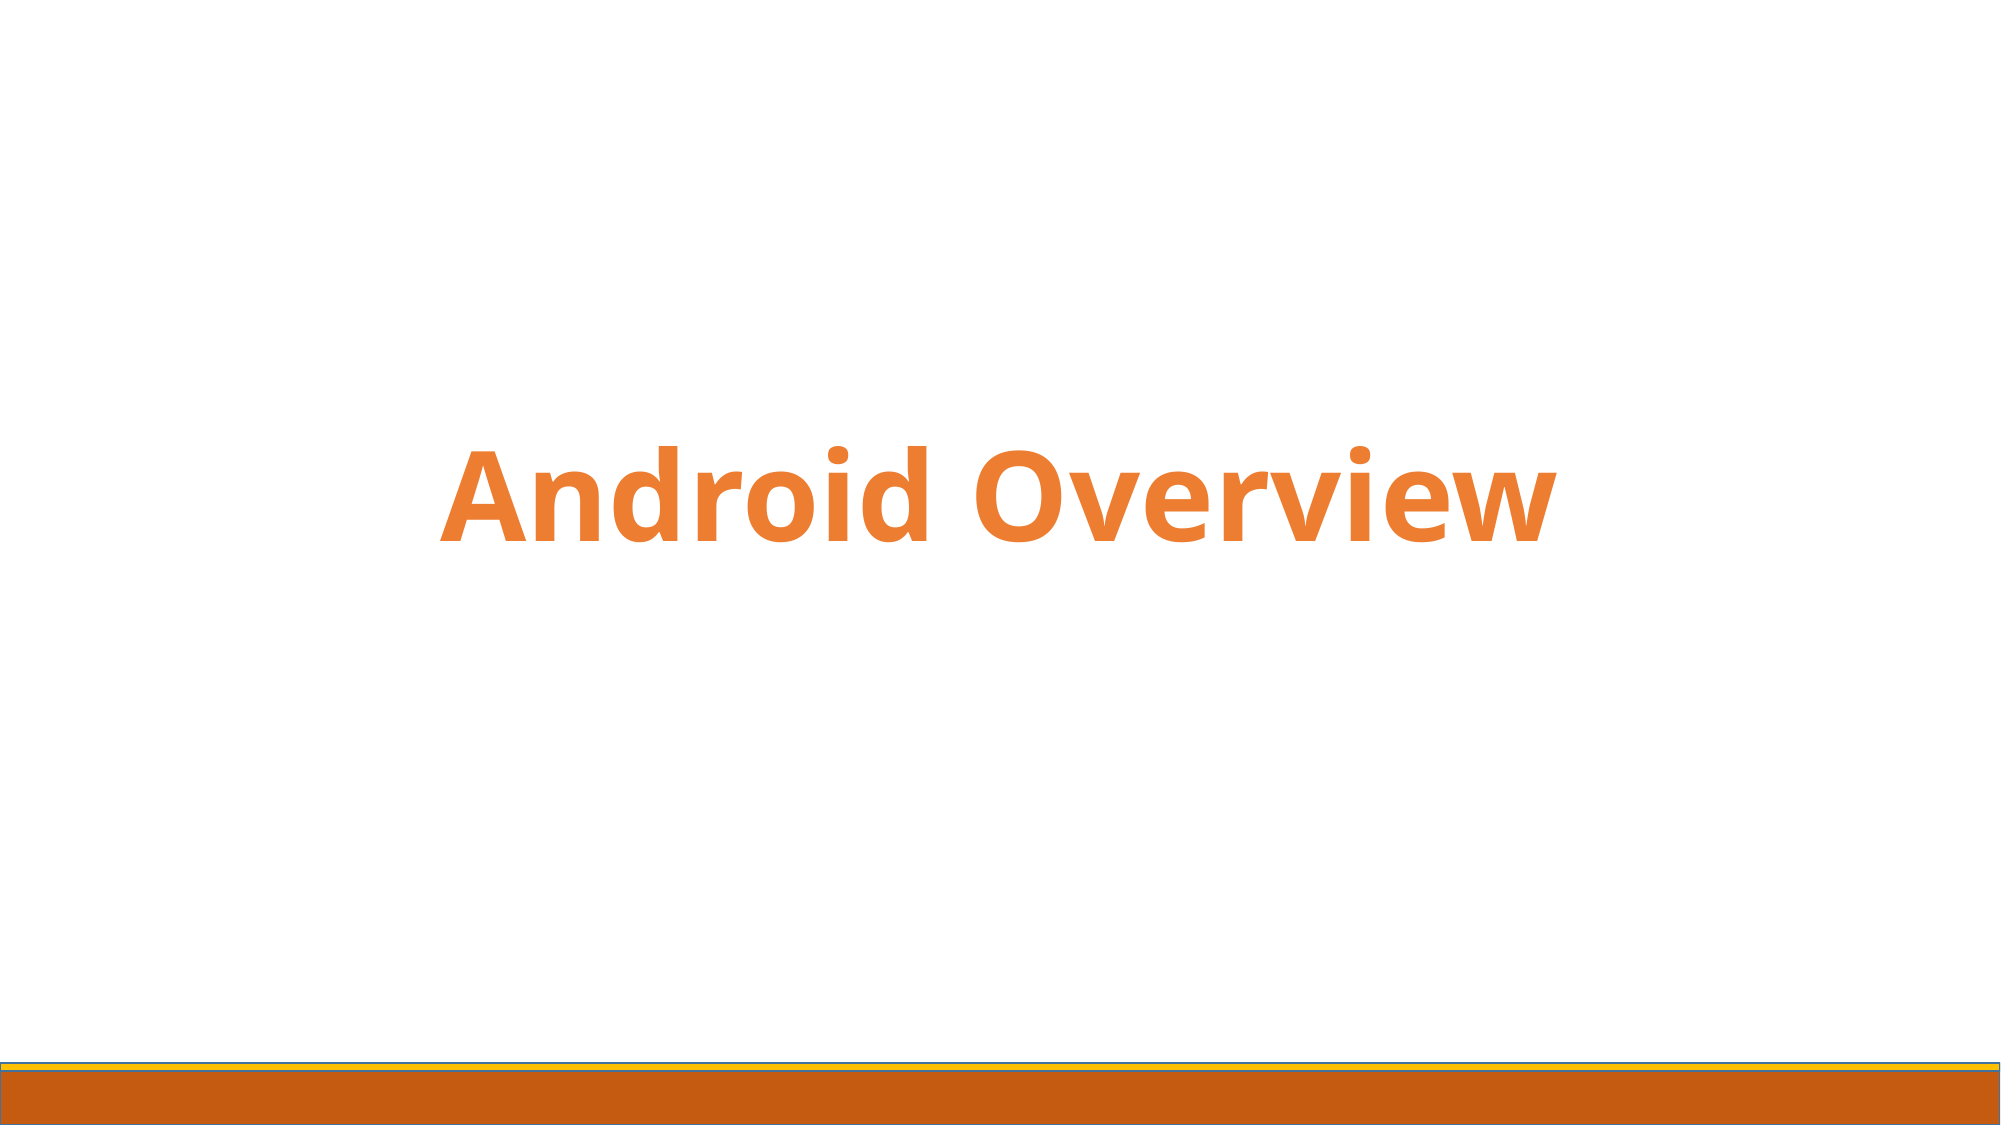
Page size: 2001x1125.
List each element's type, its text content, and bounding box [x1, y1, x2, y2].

title Android Overview [249, 184, 1750, 576]
